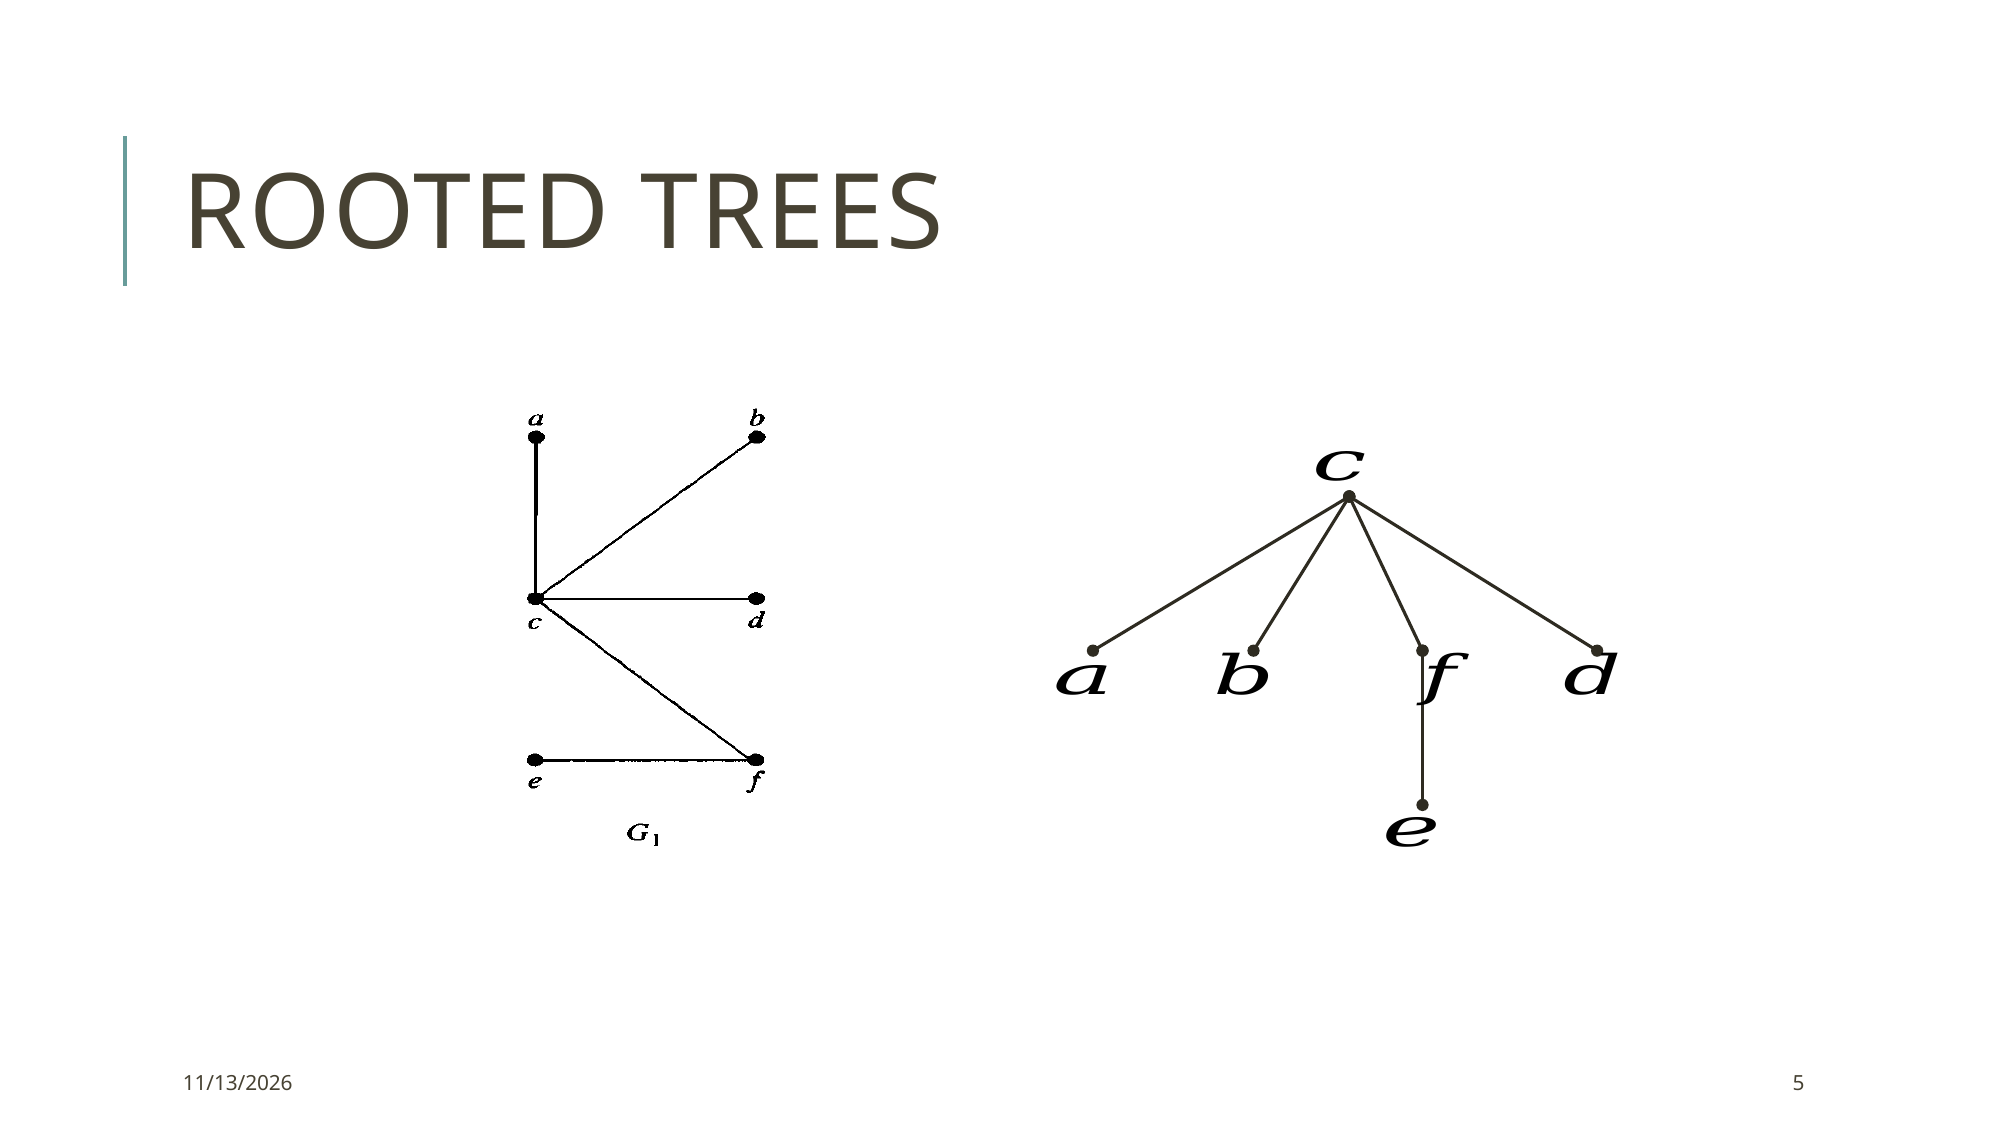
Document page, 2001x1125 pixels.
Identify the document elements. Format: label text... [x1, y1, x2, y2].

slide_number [168, 1061, 522, 1107]
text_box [1348, 496, 1598, 651]
title Rooted trees [168, 96, 1763, 342]
picture [453, 386, 843, 863]
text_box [1253, 496, 1343, 651]
slide_number 5 [1777, 1061, 1938, 1107]
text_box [1092, 496, 1248, 651]
